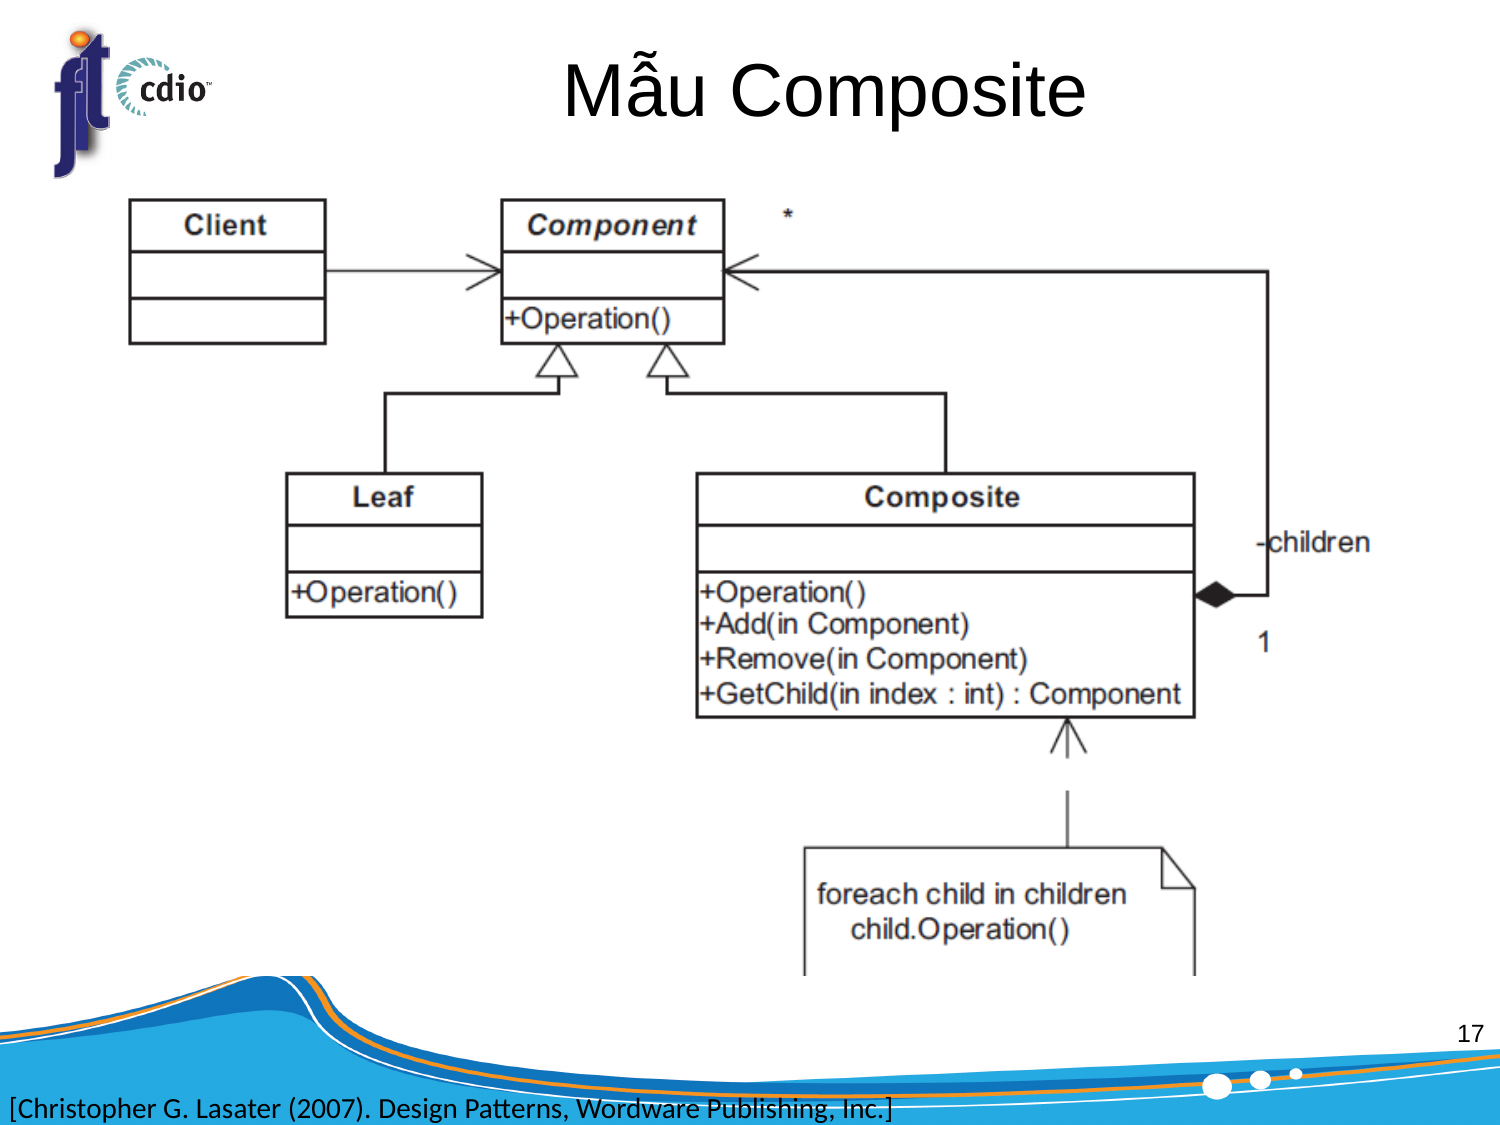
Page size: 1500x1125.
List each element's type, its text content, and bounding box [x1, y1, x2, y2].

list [122, 197, 1378, 977]
picture [0, 0, 1500, 1125]
text_box [Christopher G. Lasater (2007). Design Patterns, Wordware Publishing, Inc.] [0, 1082, 1495, 1125]
title Mẫu Composite [226, 6, 1425, 166]
slide_number 17 [1149, 1002, 1500, 1063]
